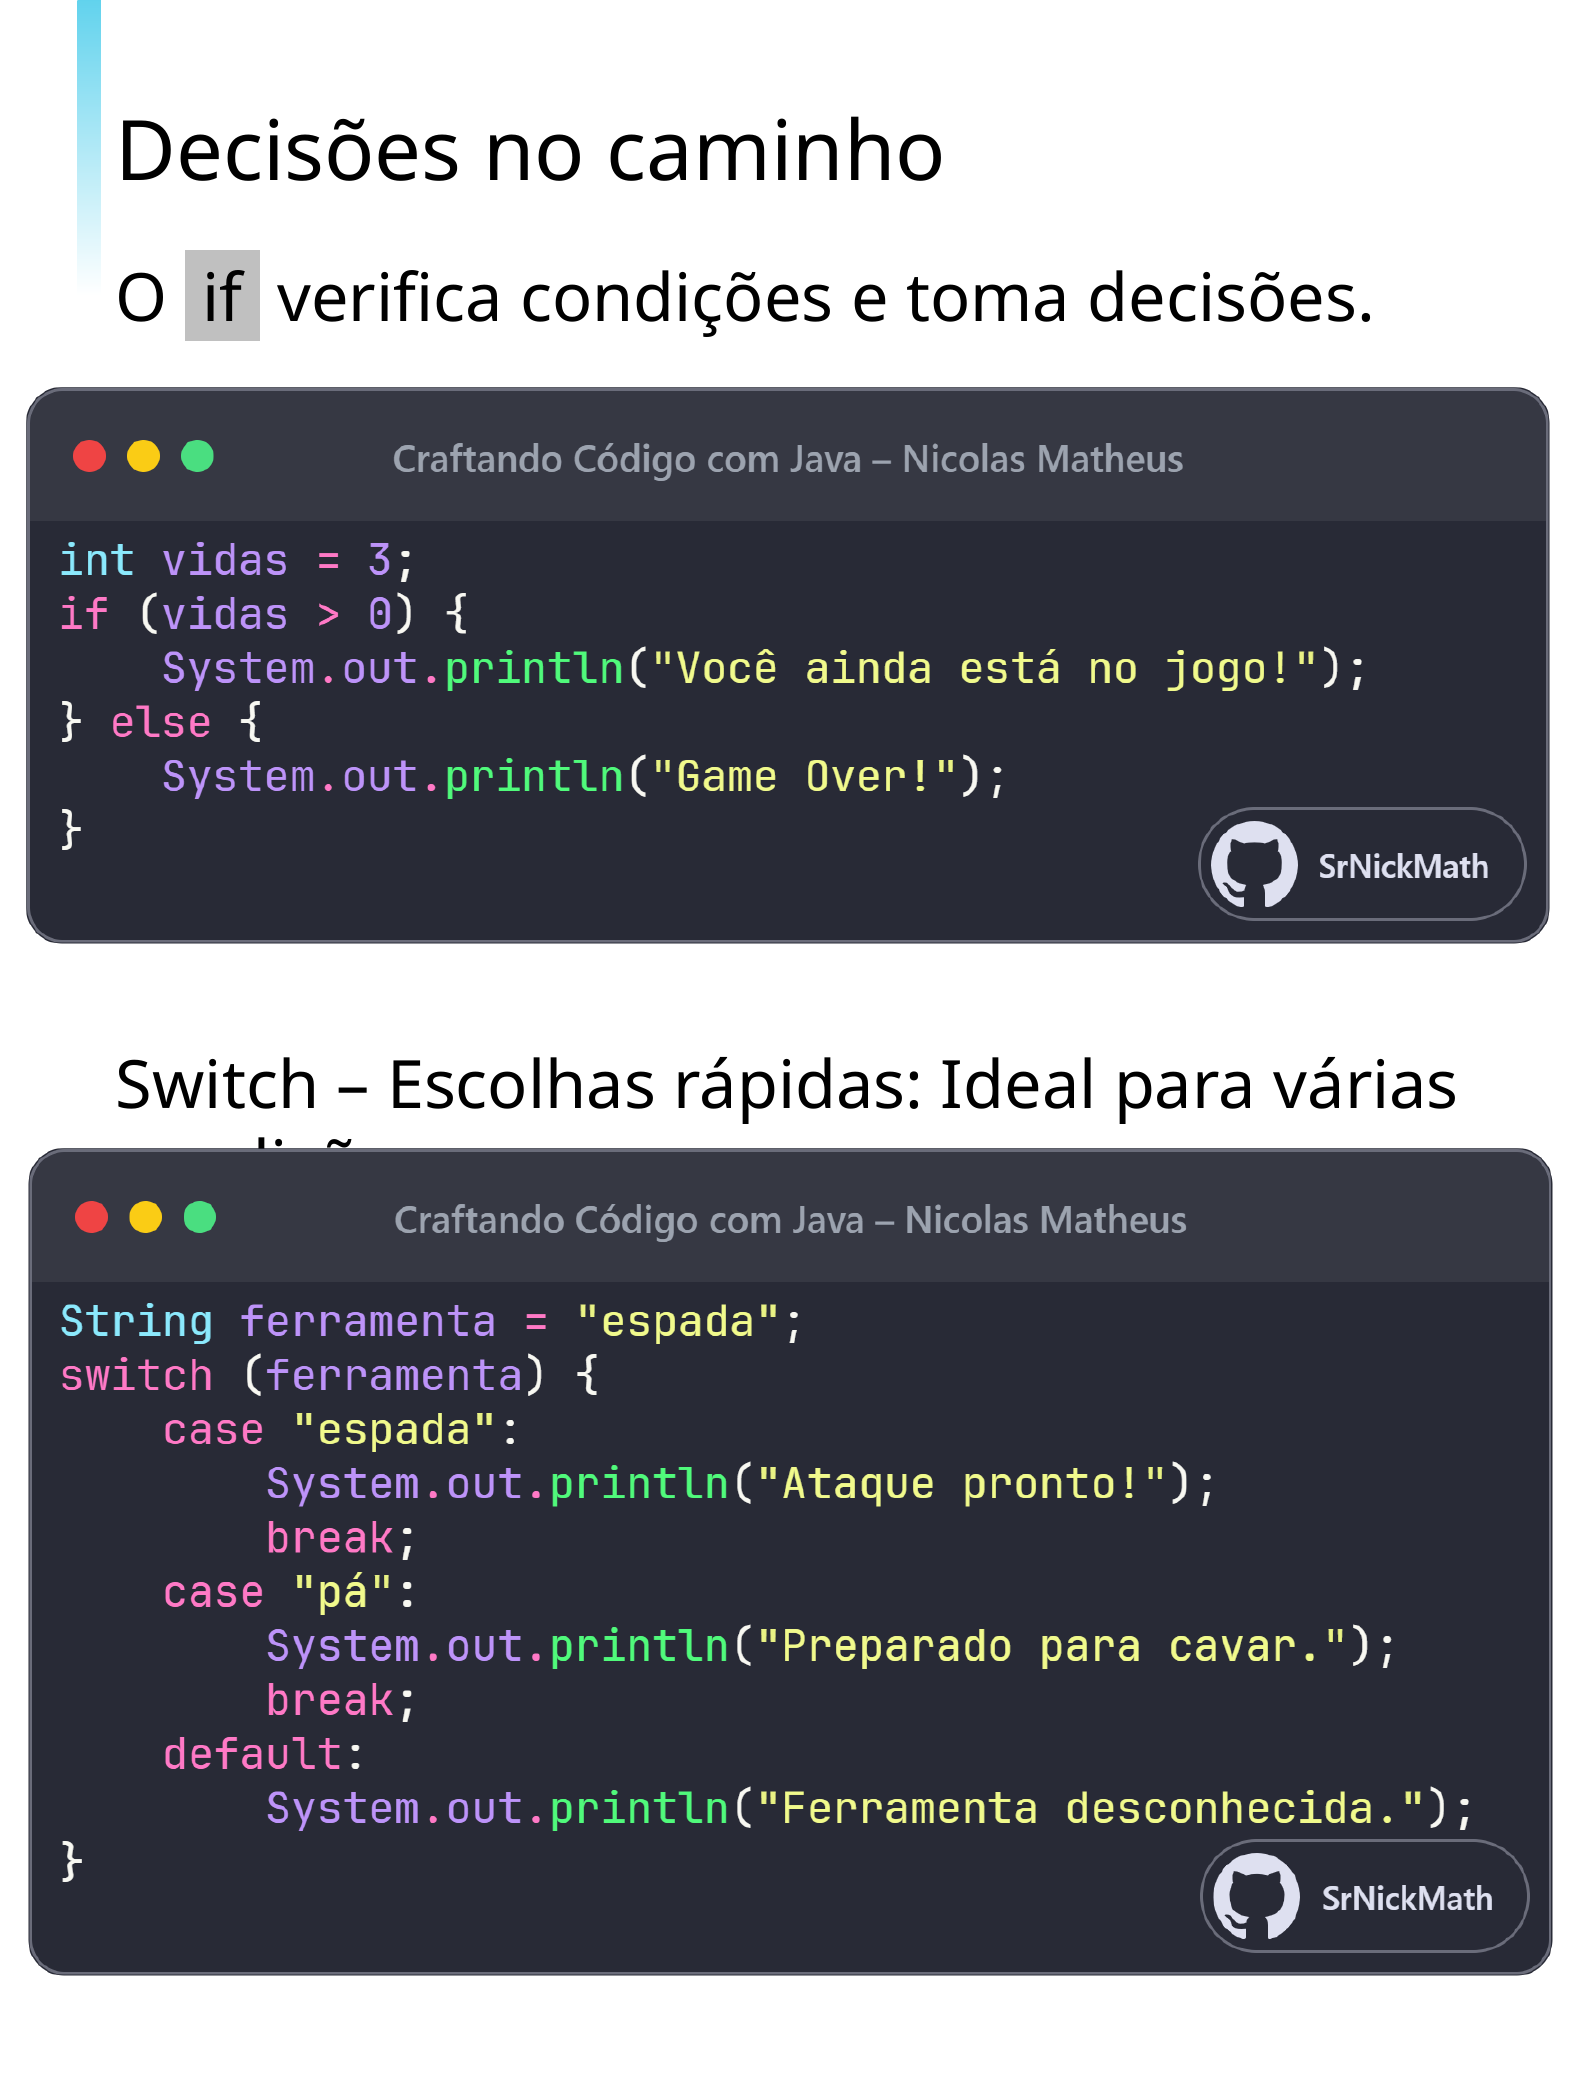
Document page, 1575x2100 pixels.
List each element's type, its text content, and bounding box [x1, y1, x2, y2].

text_box O if verifica condições e toma decisões. [100, 247, 1575, 342]
picture [0, 369, 1575, 961]
text_box Switch – Escolhas rápidas: Ideal para várias condições. [100, 1034, 1575, 1130]
picture [2, 1130, 1575, 1993]
text_box [76, 0, 102, 296]
text_box Decisões no caminho [101, 89, 1575, 205]
